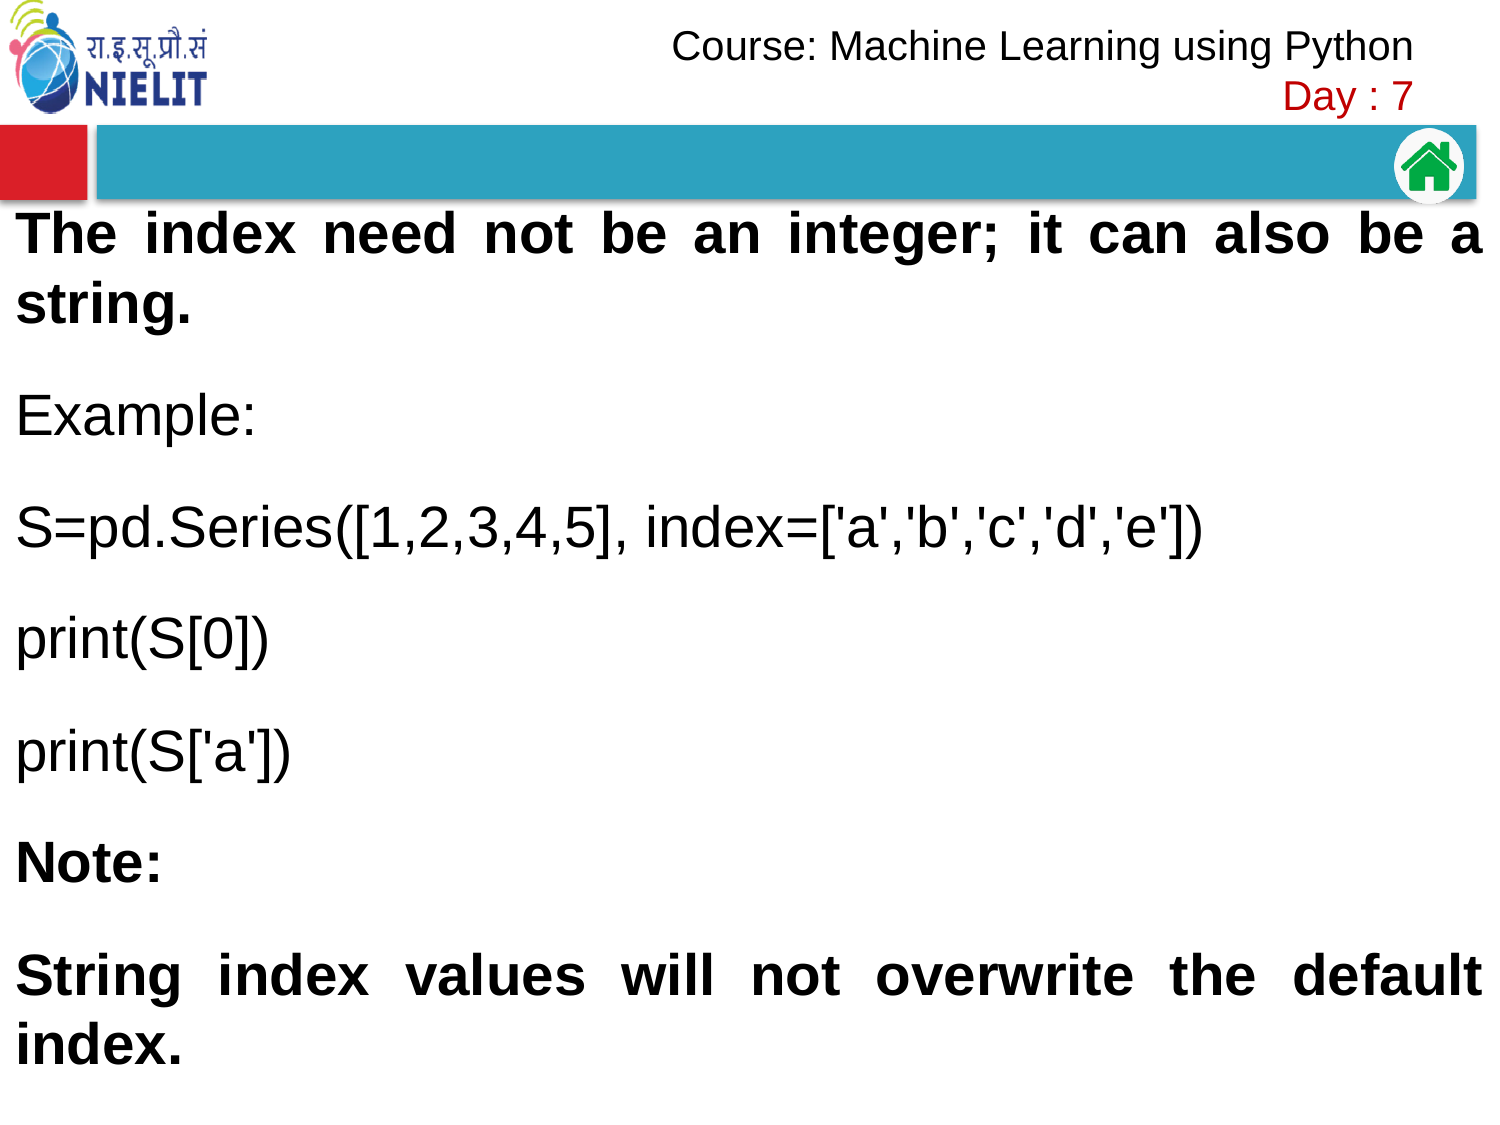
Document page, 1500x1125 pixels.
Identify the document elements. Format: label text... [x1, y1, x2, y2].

picture [9, 0, 207, 114]
picture [1394, 128, 1464, 187]
subtitle The index need not be an integer; it can also be a string. Example: S=pd.Series([1,2,3,4,5], index=['a','b','c','d','e']) print(S[0]) print(S['a']) Note: String index values will not overwrite the default index. [0, 187, 1500, 1113]
